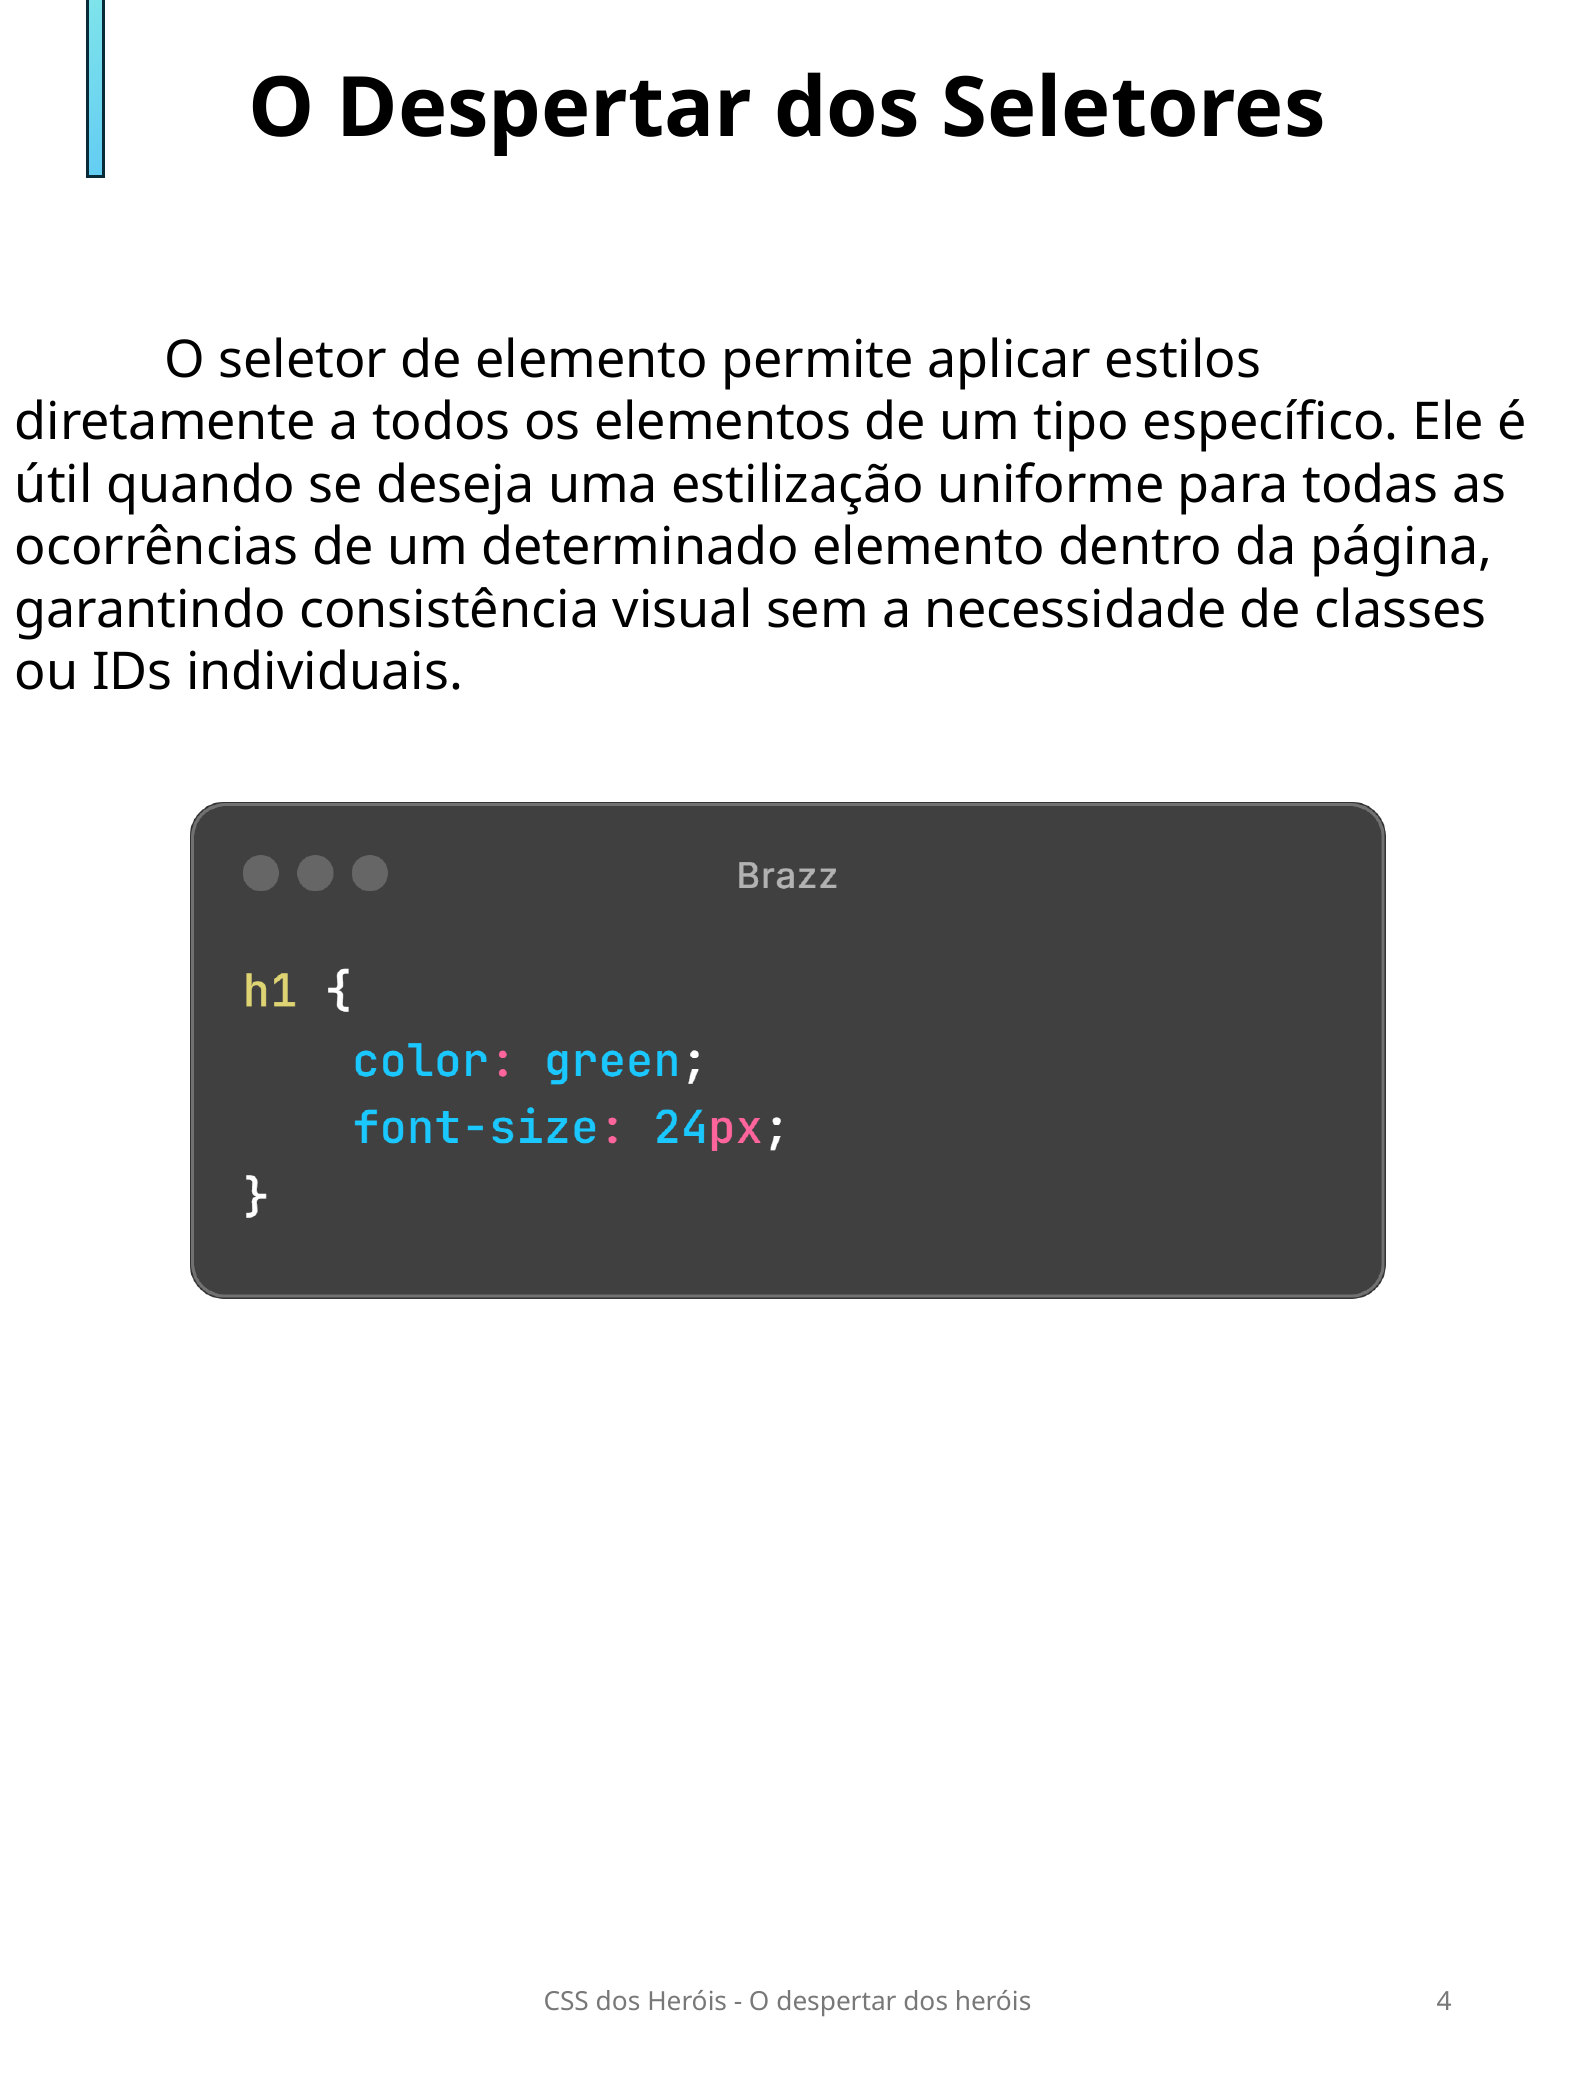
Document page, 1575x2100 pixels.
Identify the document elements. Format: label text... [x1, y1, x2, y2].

slide_number 4 [1112, 1946, 1467, 2059]
text_box [86, 0, 105, 178]
text_box O Despertar dos Seletores [224, 46, 1351, 161]
footer CSS dos Heróis - O despertar dos heróis [521, 1946, 1054, 2059]
text_box O seletor de elemento permite aplicar estilos diretamente a todos os elementos de um tipo específico. Ele é útil quando se deseja uma estilização uniforme para todas as ocorrências de um determinado elemento dentro da página, garantindo consistência visual sem a necessidade de classes ou IDs individuais. [0, 317, 1575, 611]
picture [0, 611, 1575, 1489]
